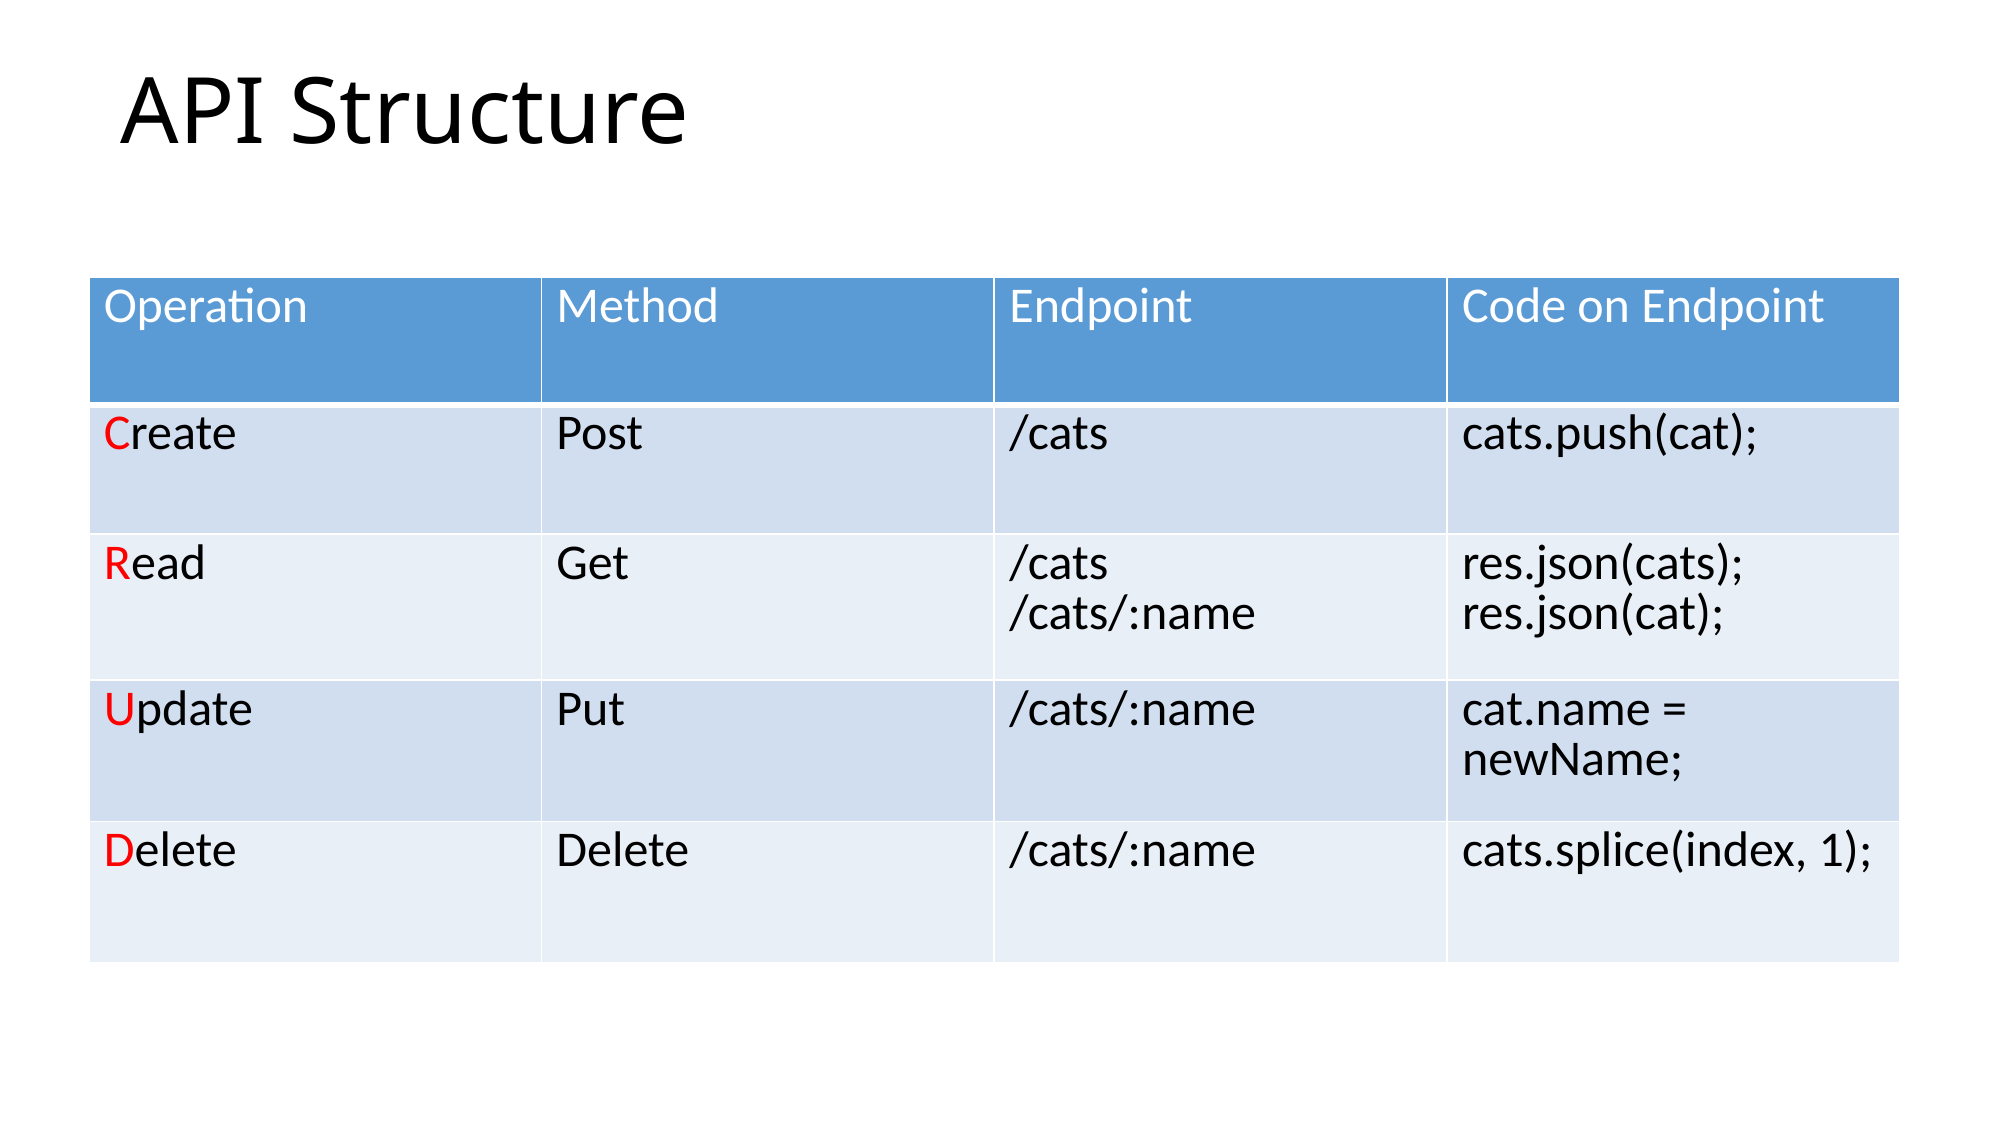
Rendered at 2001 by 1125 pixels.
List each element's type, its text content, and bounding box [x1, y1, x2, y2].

table_cell /cats/:name [995, 822, 1446, 962]
table_cell cats.splice(index, 1); [1448, 822, 1899, 962]
table_cell Post [542, 408, 993, 533]
table_cell Read [90, 535, 541, 679]
table_cell Create [90, 408, 541, 533]
table_cell res.json(cats); res.json(cat); [1448, 535, 1899, 679]
table_cell Delete [542, 822, 993, 962]
table_header Endpoint [995, 278, 1446, 402]
table_cell cats.push(cat); [1448, 408, 1899, 533]
table_header Method [542, 278, 993, 402]
table_cell Update [90, 681, 541, 821]
table_cell Put [542, 681, 993, 821]
table_cell Delete [90, 822, 541, 962]
table_header Operation [90, 278, 541, 402]
table_cell /cats/:name [995, 681, 1446, 821]
table_cell /cats [995, 408, 1446, 533]
title API Structure [105, 59, 1831, 276]
table_cell Get [542, 535, 993, 679]
table_cell /cats /cats/:name [995, 535, 1446, 679]
table_cell cat.name = newName; [1448, 681, 1899, 821]
table_header Code on Endpoint [1448, 278, 1899, 402]
